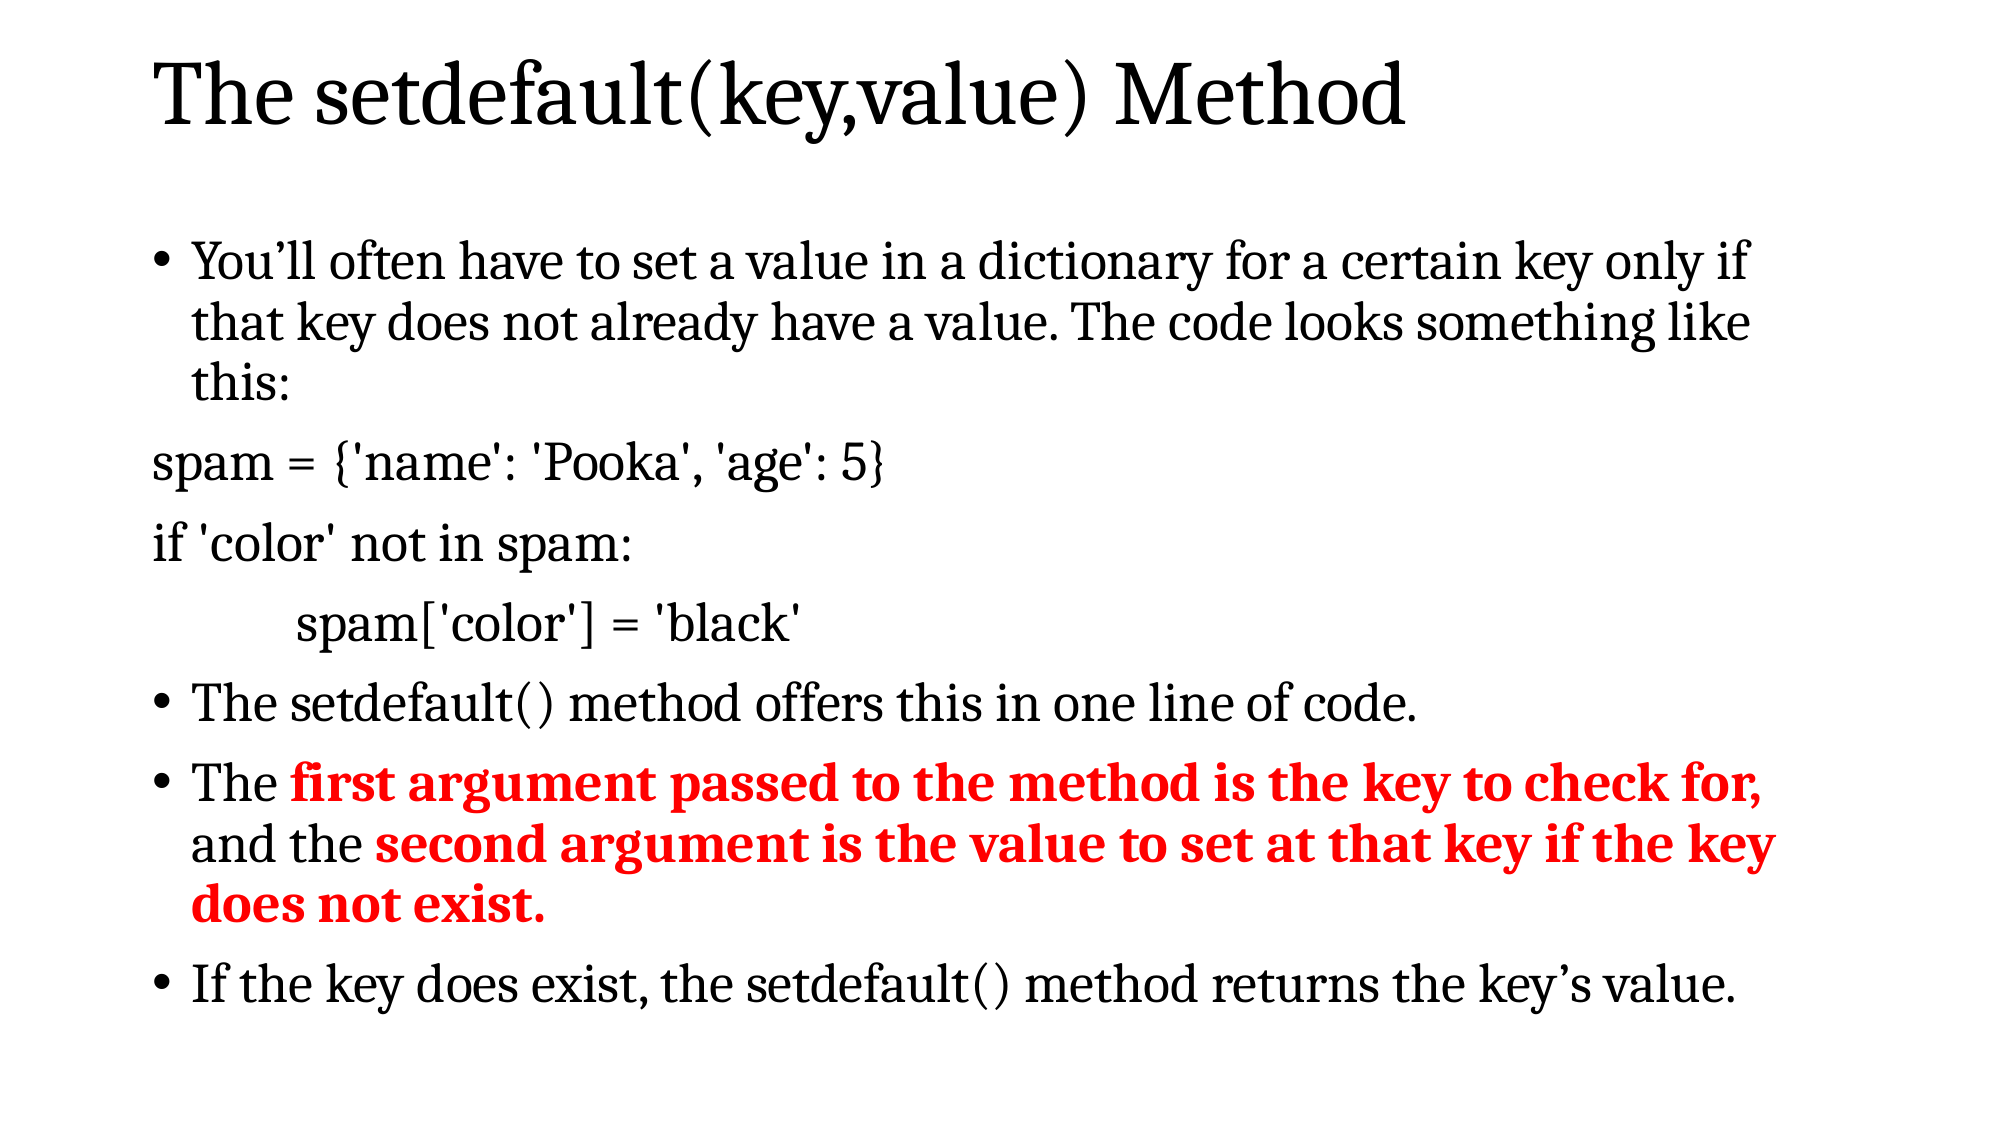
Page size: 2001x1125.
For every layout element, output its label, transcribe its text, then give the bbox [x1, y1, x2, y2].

list You’ll often have to set a value in a dictionary for a certain key only if that key does not already have a value. The code looks something like this: spam = {'name': 'Pooka', 'age': 5} if 'color' not in spam: spam['color'] = 'black' The setdefault() method offers this in one line of code. The first argument passed to the method is the key to check for, and the second argument is the value to set at that key if the key does not exist. If the key does exist, the setdefault() method returns the key’s value. [137, 224, 1863, 1023]
title The setdefault(key,value) Method [137, 18, 1863, 171]
